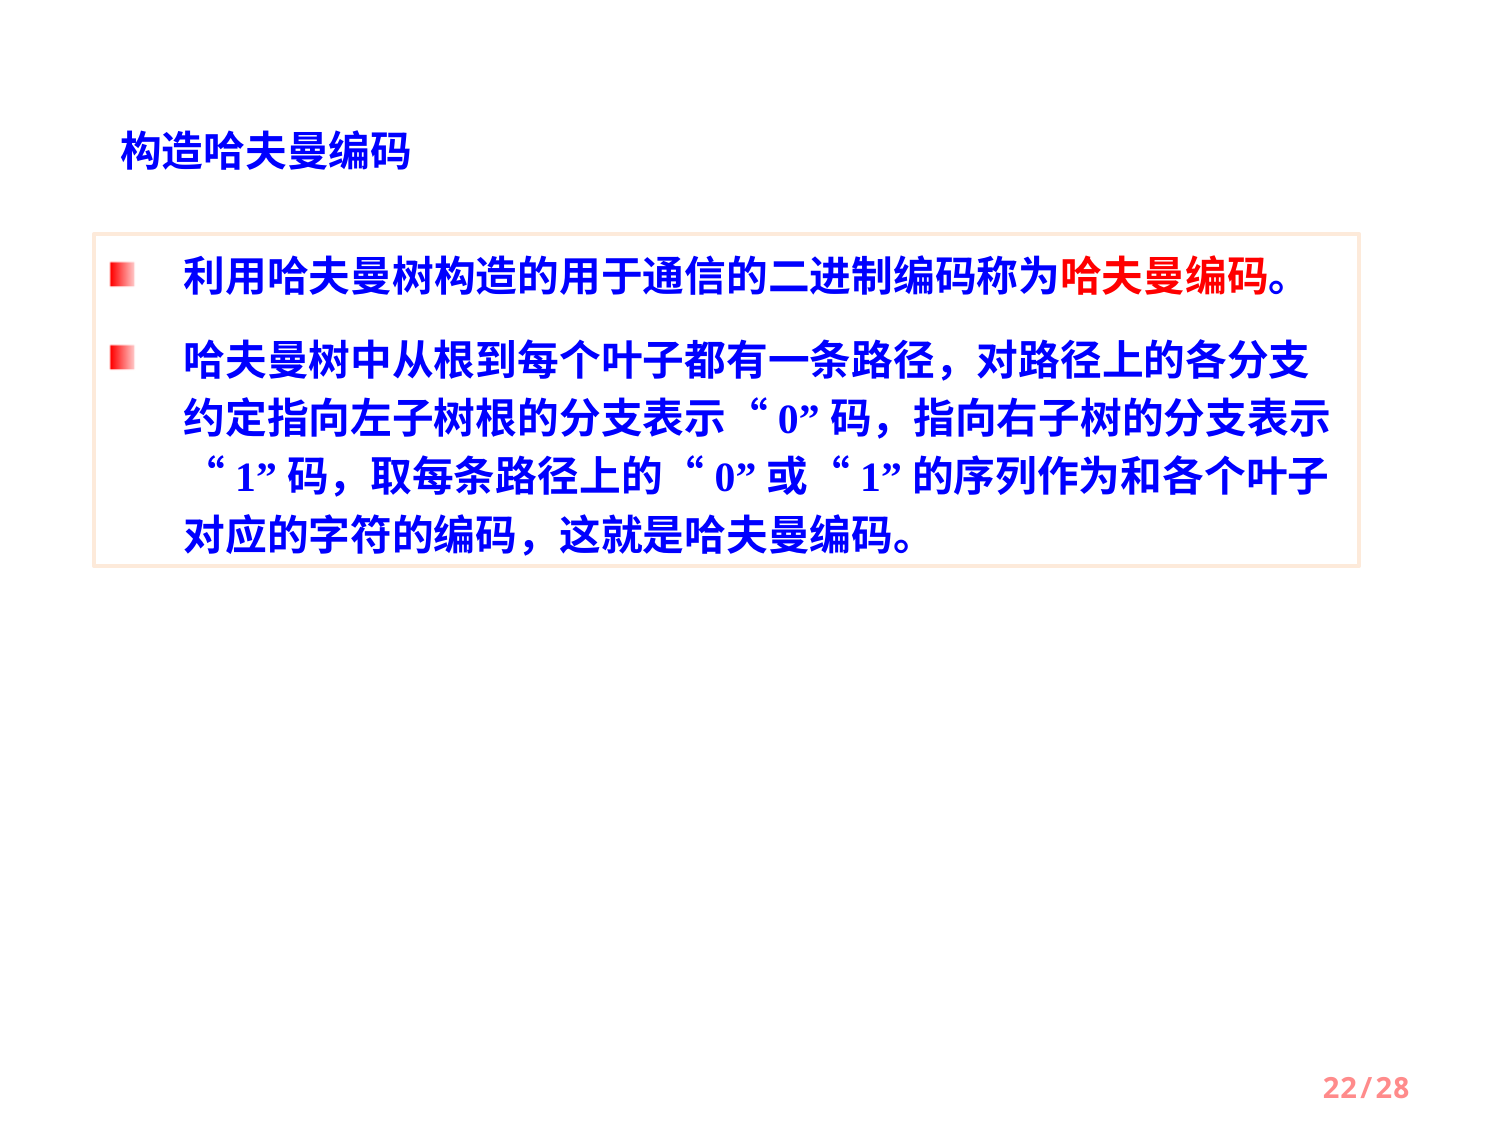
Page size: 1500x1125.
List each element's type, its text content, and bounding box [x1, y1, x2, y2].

slide_number 22/28 [1074, 1058, 1425, 1119]
picture [108, 260, 138, 290]
picture [108, 343, 138, 373]
text_box 构造哈夫曼编码 [105, 117, 563, 182]
text_box 利用哈夫曼树构造的用于通信的二进制编码称为哈夫曼编码。 哈夫曼树中从根到每个叶子都有一条路径，对路径上的各分支约定指向左子树根的分支表示“0”码，指向右子树的分支表示“1”码，取每条路径上的“0”或“1”的序列作为和各个叶子对应的字符的编码，这就是哈夫曼编码。 [92, 232, 1361, 568]
